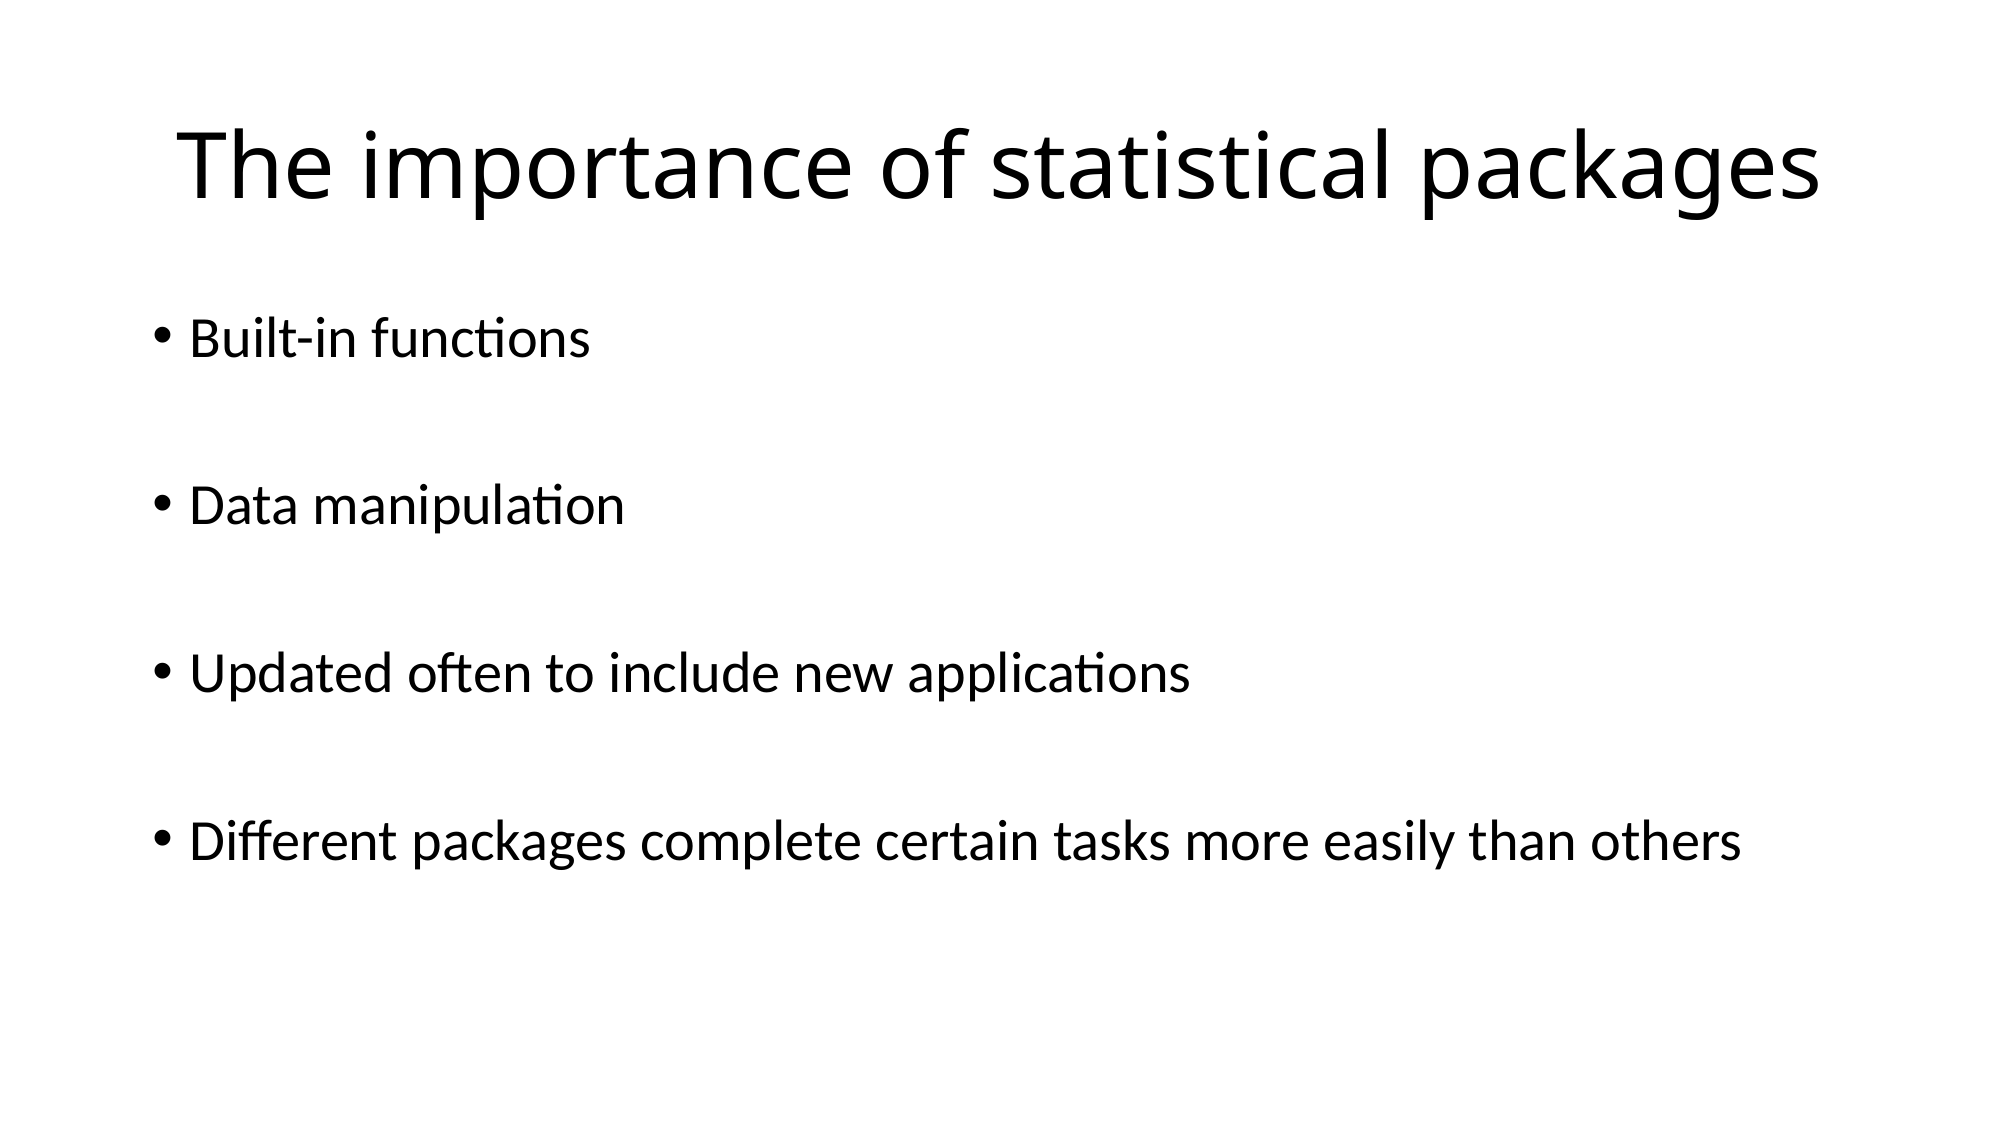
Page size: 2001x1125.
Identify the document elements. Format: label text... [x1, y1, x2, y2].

list Built-in functions Data manipulation Updated often to include new applications Different packages complete certain tasks more easily than others [137, 299, 1863, 1014]
title The importance of statistical packages [137, 59, 1863, 278]
